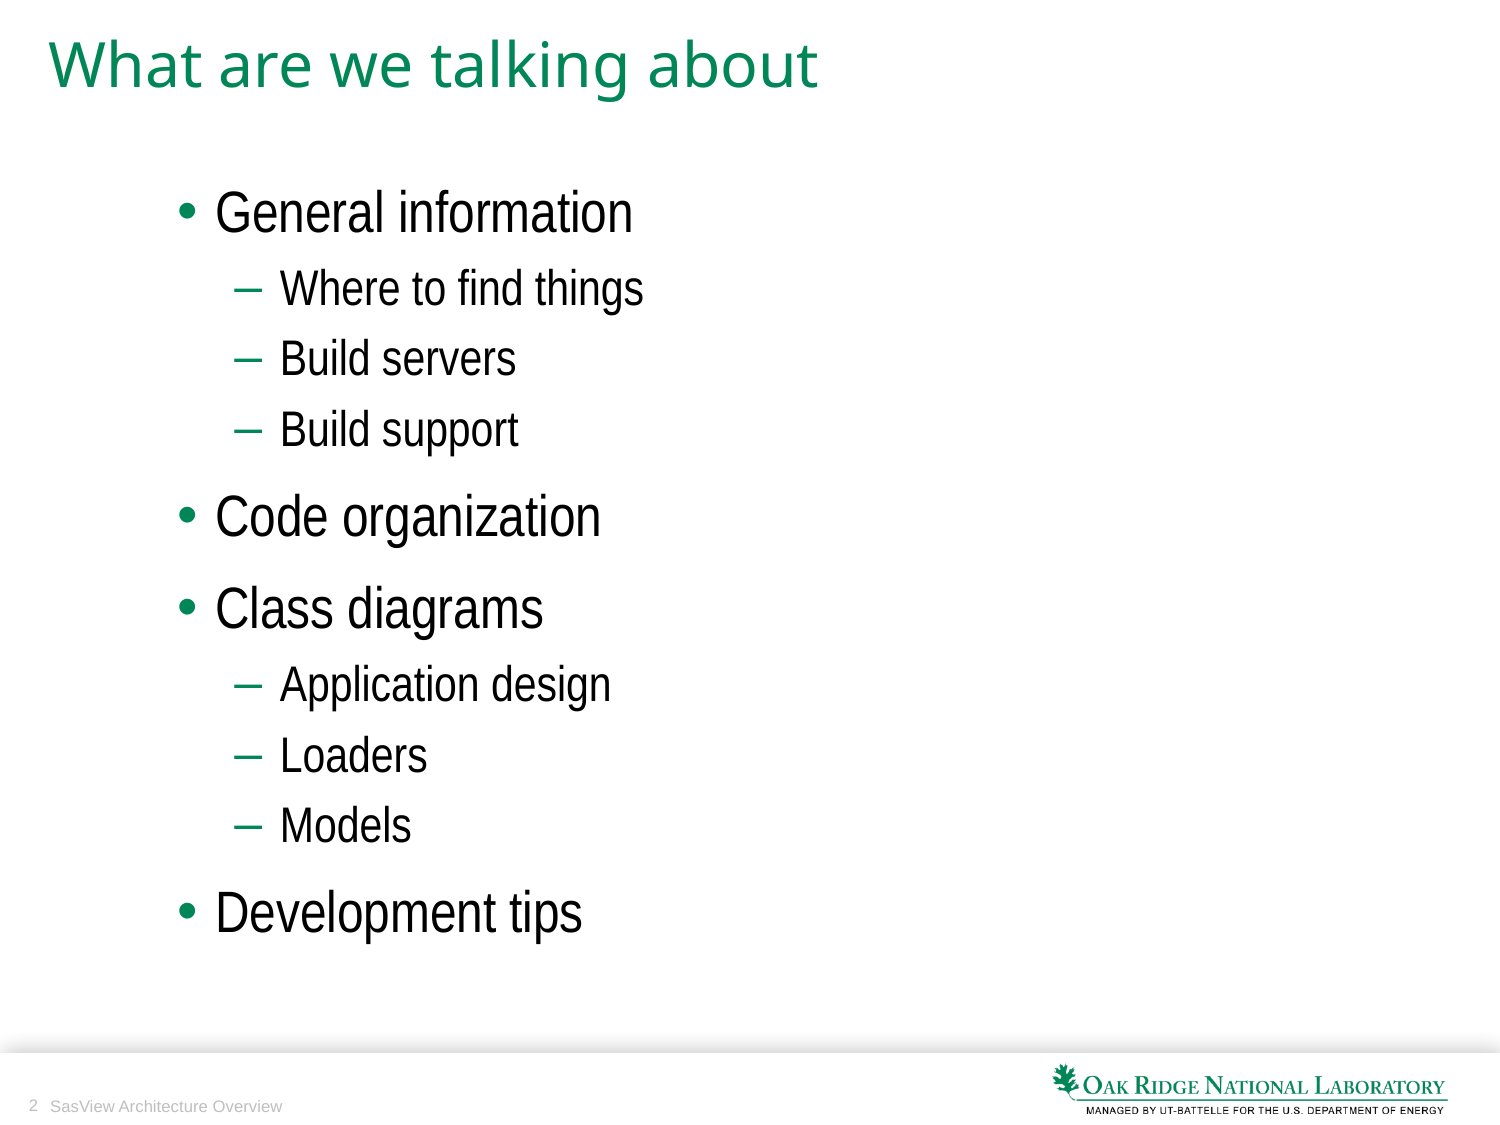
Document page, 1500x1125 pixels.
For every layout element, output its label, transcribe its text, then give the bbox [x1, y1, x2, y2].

title What are we talking about [33, 28, 1384, 111]
list General information Where to find things Build servers Build support Code organization Class diagrams Application design Loaders Models Development tips [162, 174, 1231, 1056]
picture [1052, 1063, 1448, 1114]
